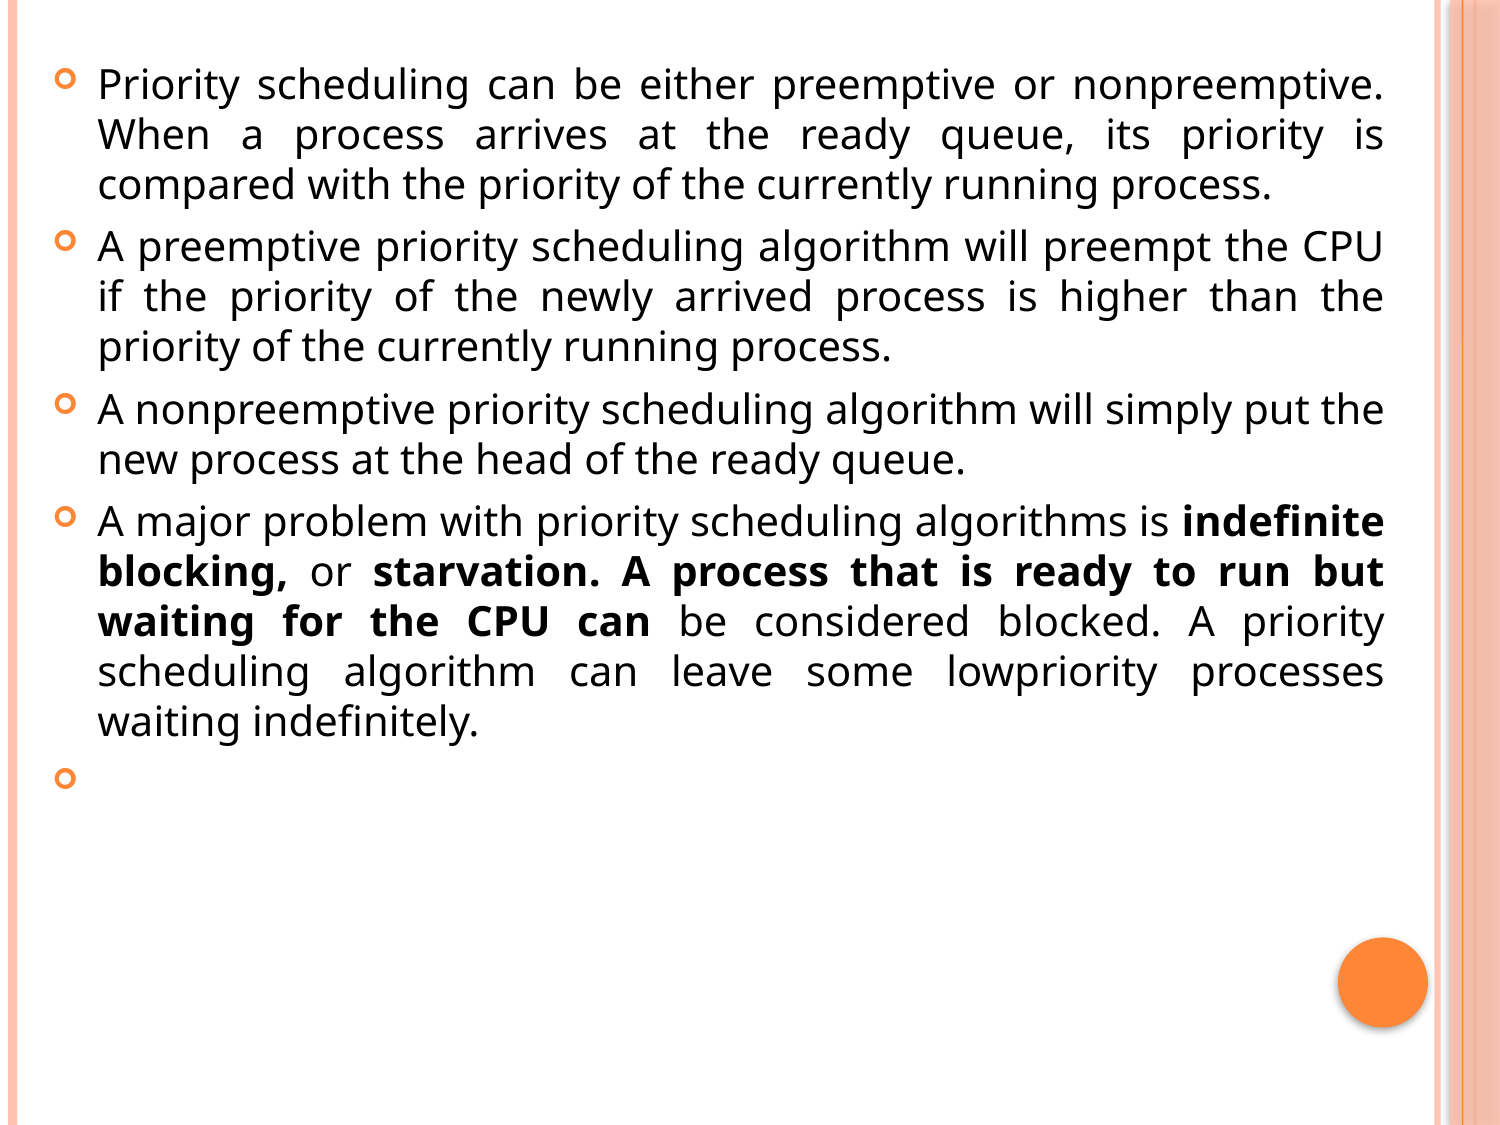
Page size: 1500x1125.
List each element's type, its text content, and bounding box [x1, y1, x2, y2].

list Priority scheduling can be either preemptive or nonpreemptive. When a process arrives at the ready queue, its priority is compared with the priority of the currently running process. A preemptive priority scheduling algorithm will preempt the CPU if the priority of the newly arrived process is higher than the priority of the currently running process. A nonpreemptive priority scheduling algorithm will simply put the new process at the head of the ready queue. A major problem with priority scheduling algorithms is indefinite blocking, or starvation. A process that is ready to run but waiting for the CPU can be considered blocked. A priority scheduling algorithm can leave some lowpriority processes waiting indefinitely. [37, 50, 1400, 975]
